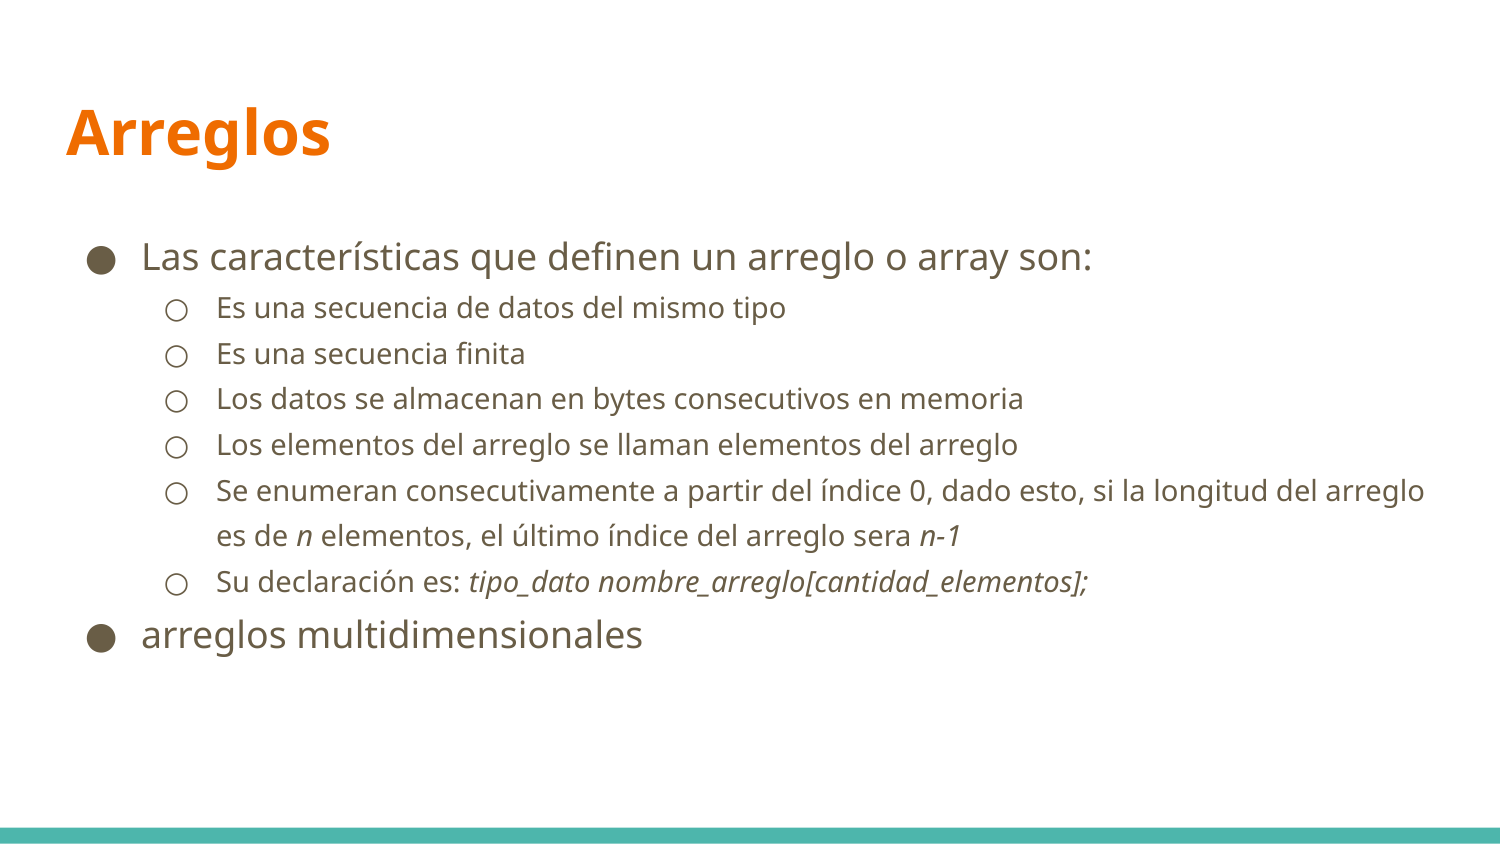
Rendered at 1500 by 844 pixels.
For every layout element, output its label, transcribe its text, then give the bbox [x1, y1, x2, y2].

list Las características que definen un arreglo o array son: Es una secuencia de datos del mismo tipo Es una secuencia finita Los datos se almacenan en bytes consecutivos en memoria Los elementos del arreglo se llaman elementos del arreglo Se enumeran consecutivamente a partir del índice 0, dado esto, si la longitud del arreglo es de n elementos, el último índice del arreglo sera n-1 Su declaración es: tipo_dato nombre_arreglo[cantidad_elementos]; arreglos multidimensionales [51, 207, 1449, 750]
title Arreglos [51, 72, 1449, 189]
